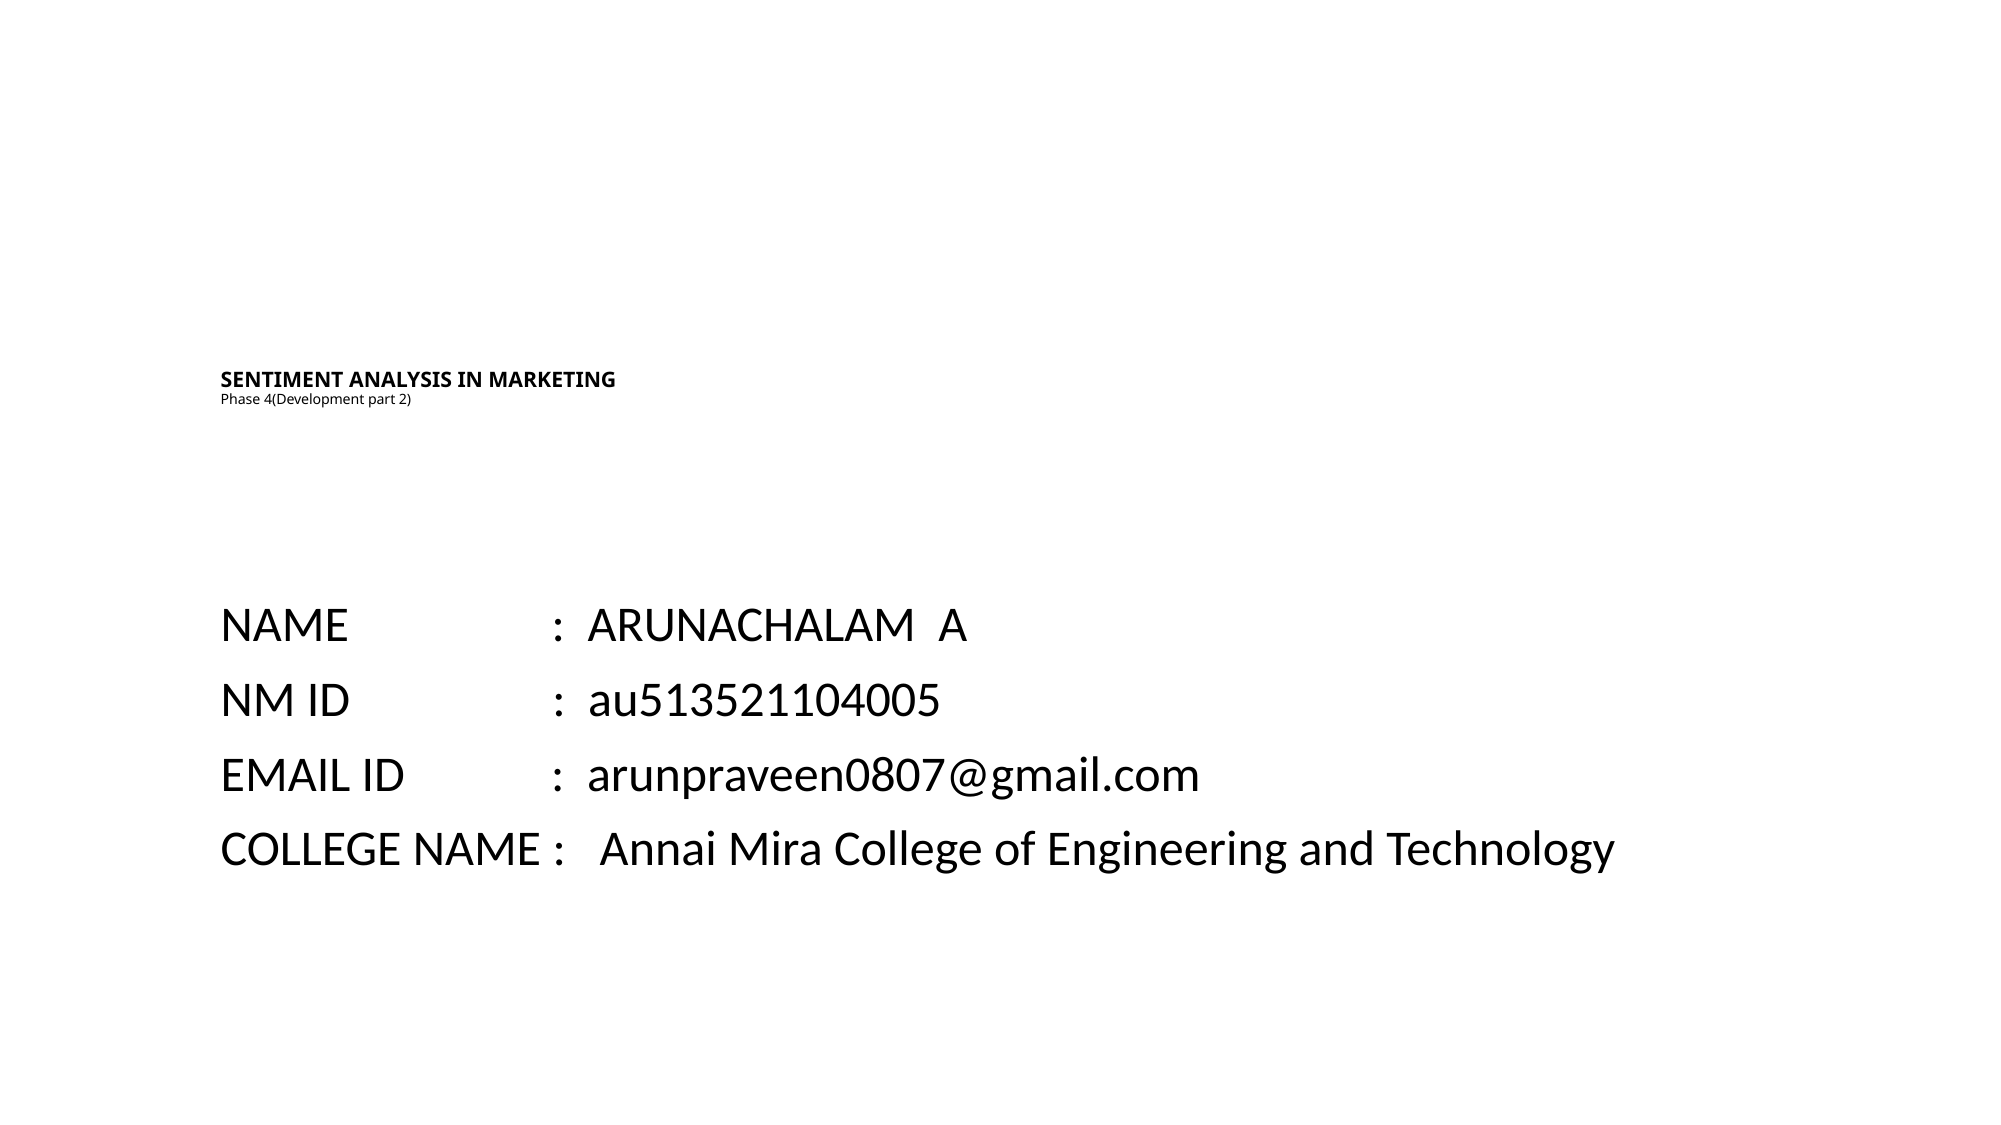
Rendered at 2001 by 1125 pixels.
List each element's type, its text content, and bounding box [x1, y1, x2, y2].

title SENTIMENT ANALYSIS IN MARKETING Phase 4(Development part 2) [205, 312, 1706, 415]
subtitle NAME : ARUNACHALAM A NM ID : au513521104005 EMAIL ID : arunpraveen0807@gmail.com COLLEGE NAME : Annai Mira College of Engineering and Technology [205, 590, 1750, 984]
